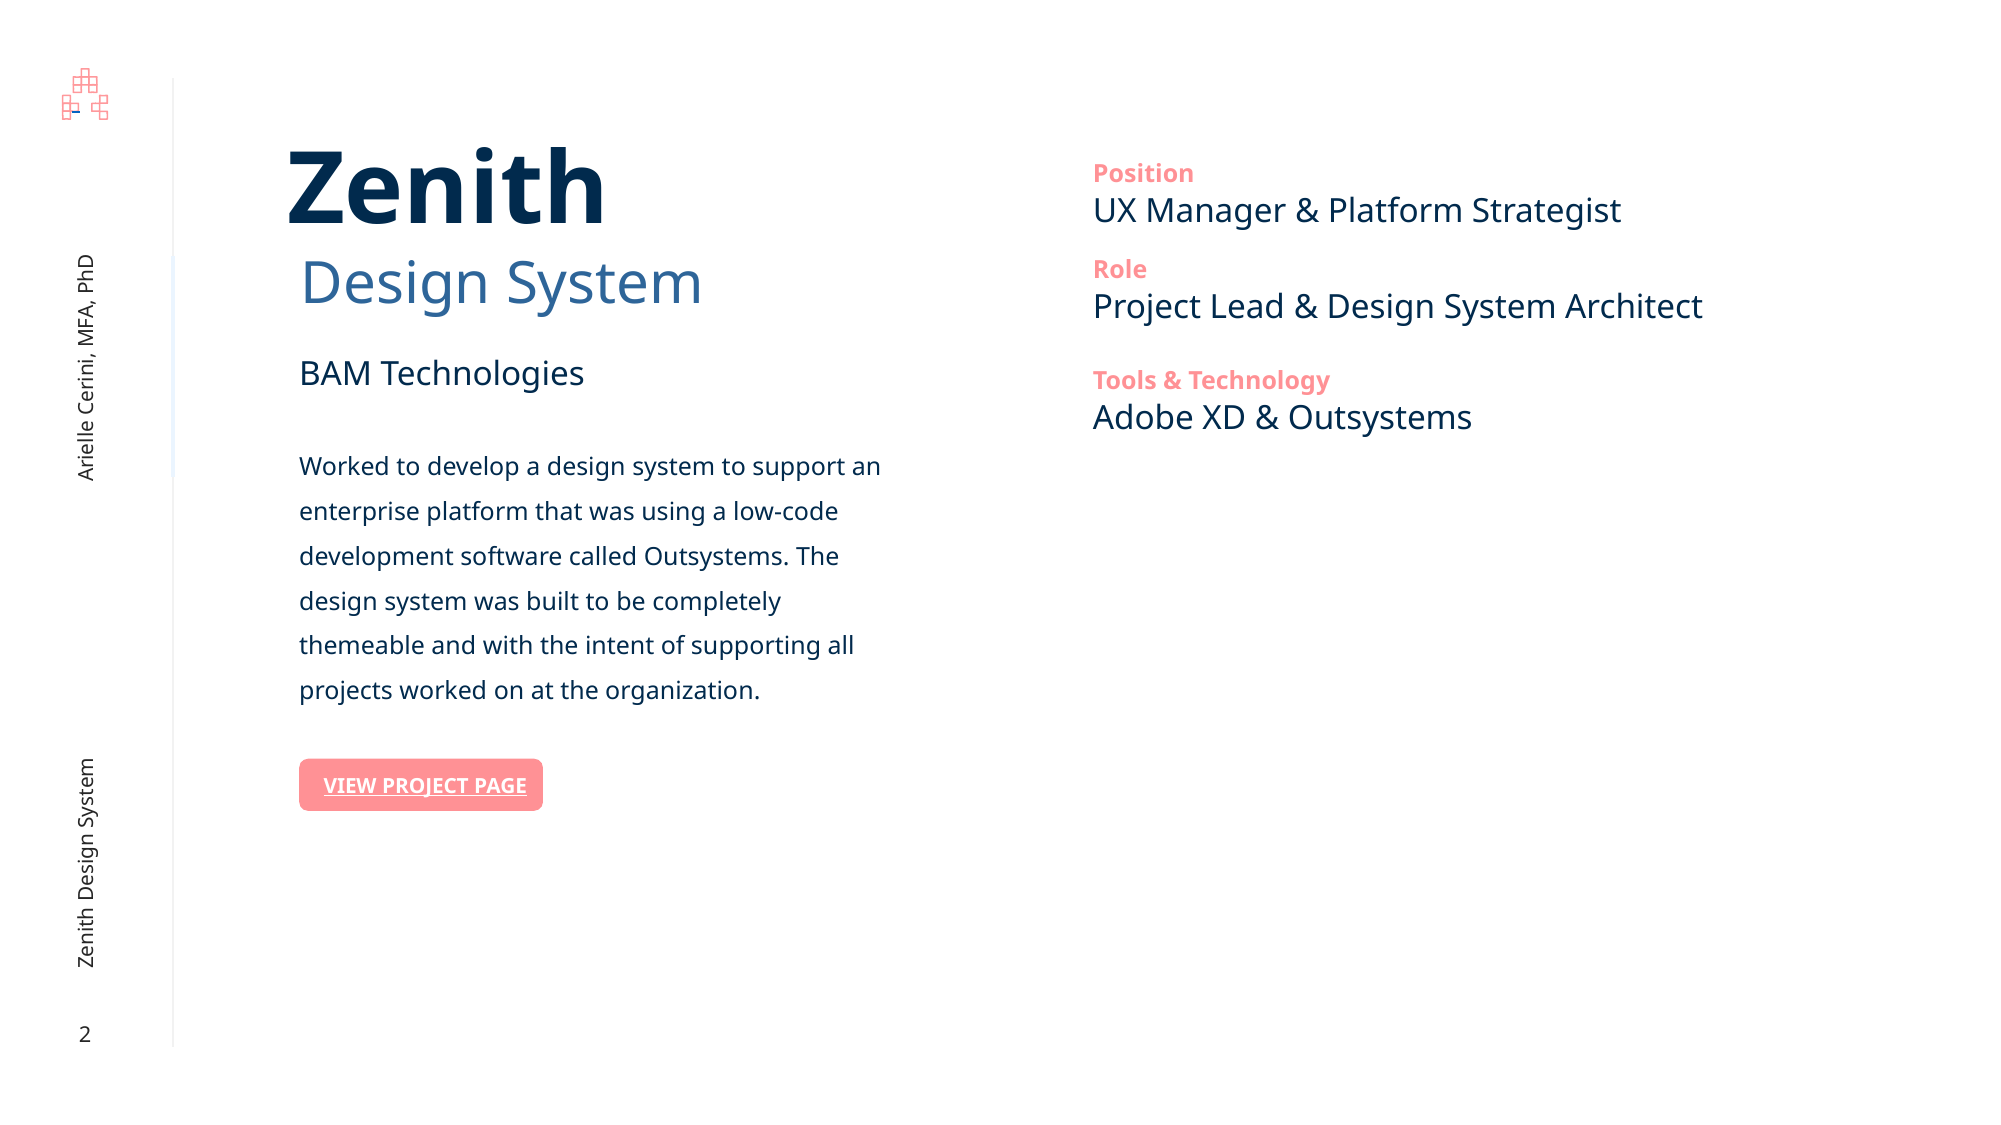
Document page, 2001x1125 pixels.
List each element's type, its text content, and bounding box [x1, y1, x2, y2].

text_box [299, 758, 543, 811]
text_box BAM Technologies [299, 358, 745, 393]
text_box Role Project Lead & Design System Architect [1092, 241, 1736, 326]
text_box Design System [300, 244, 705, 315]
text_box Tools & Technology Adobe XD & Outsystems [1092, 352, 1701, 437]
text_box Position UX Manager & Platform Strategist [1092, 144, 1701, 230]
text_box Zenith [287, 123, 610, 244]
text_box Worked to develop a design system to support an enterprise platform that was using a low-code development software called Outsystems. The design system was built to be completely themeable and with the intent of supporting all projects worked on at the organization. [299, 435, 898, 705]
